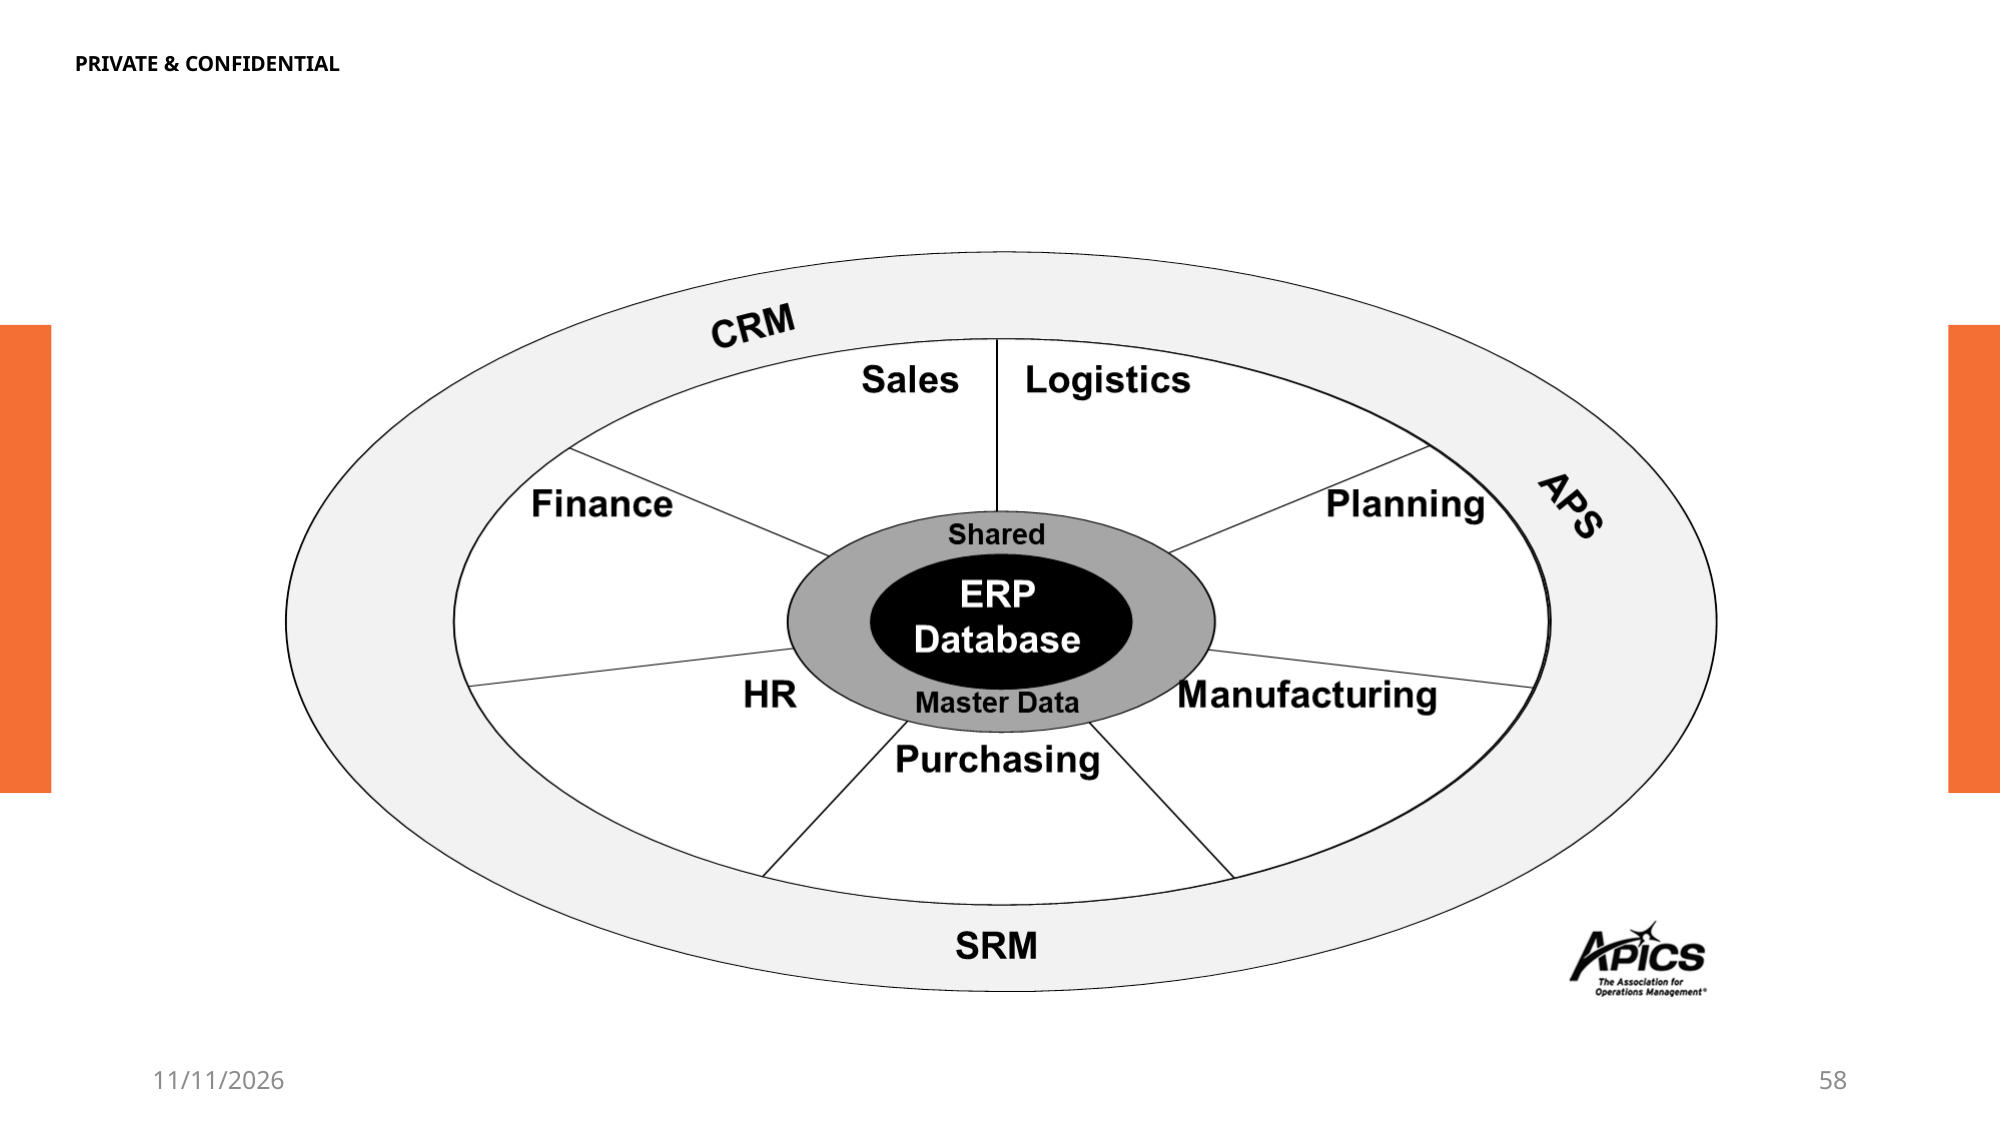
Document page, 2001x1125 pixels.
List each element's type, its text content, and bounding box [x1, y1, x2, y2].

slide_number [137, 1051, 588, 1112]
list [248, 243, 1747, 1007]
slide_number 58 [1412, 1051, 1863, 1112]
